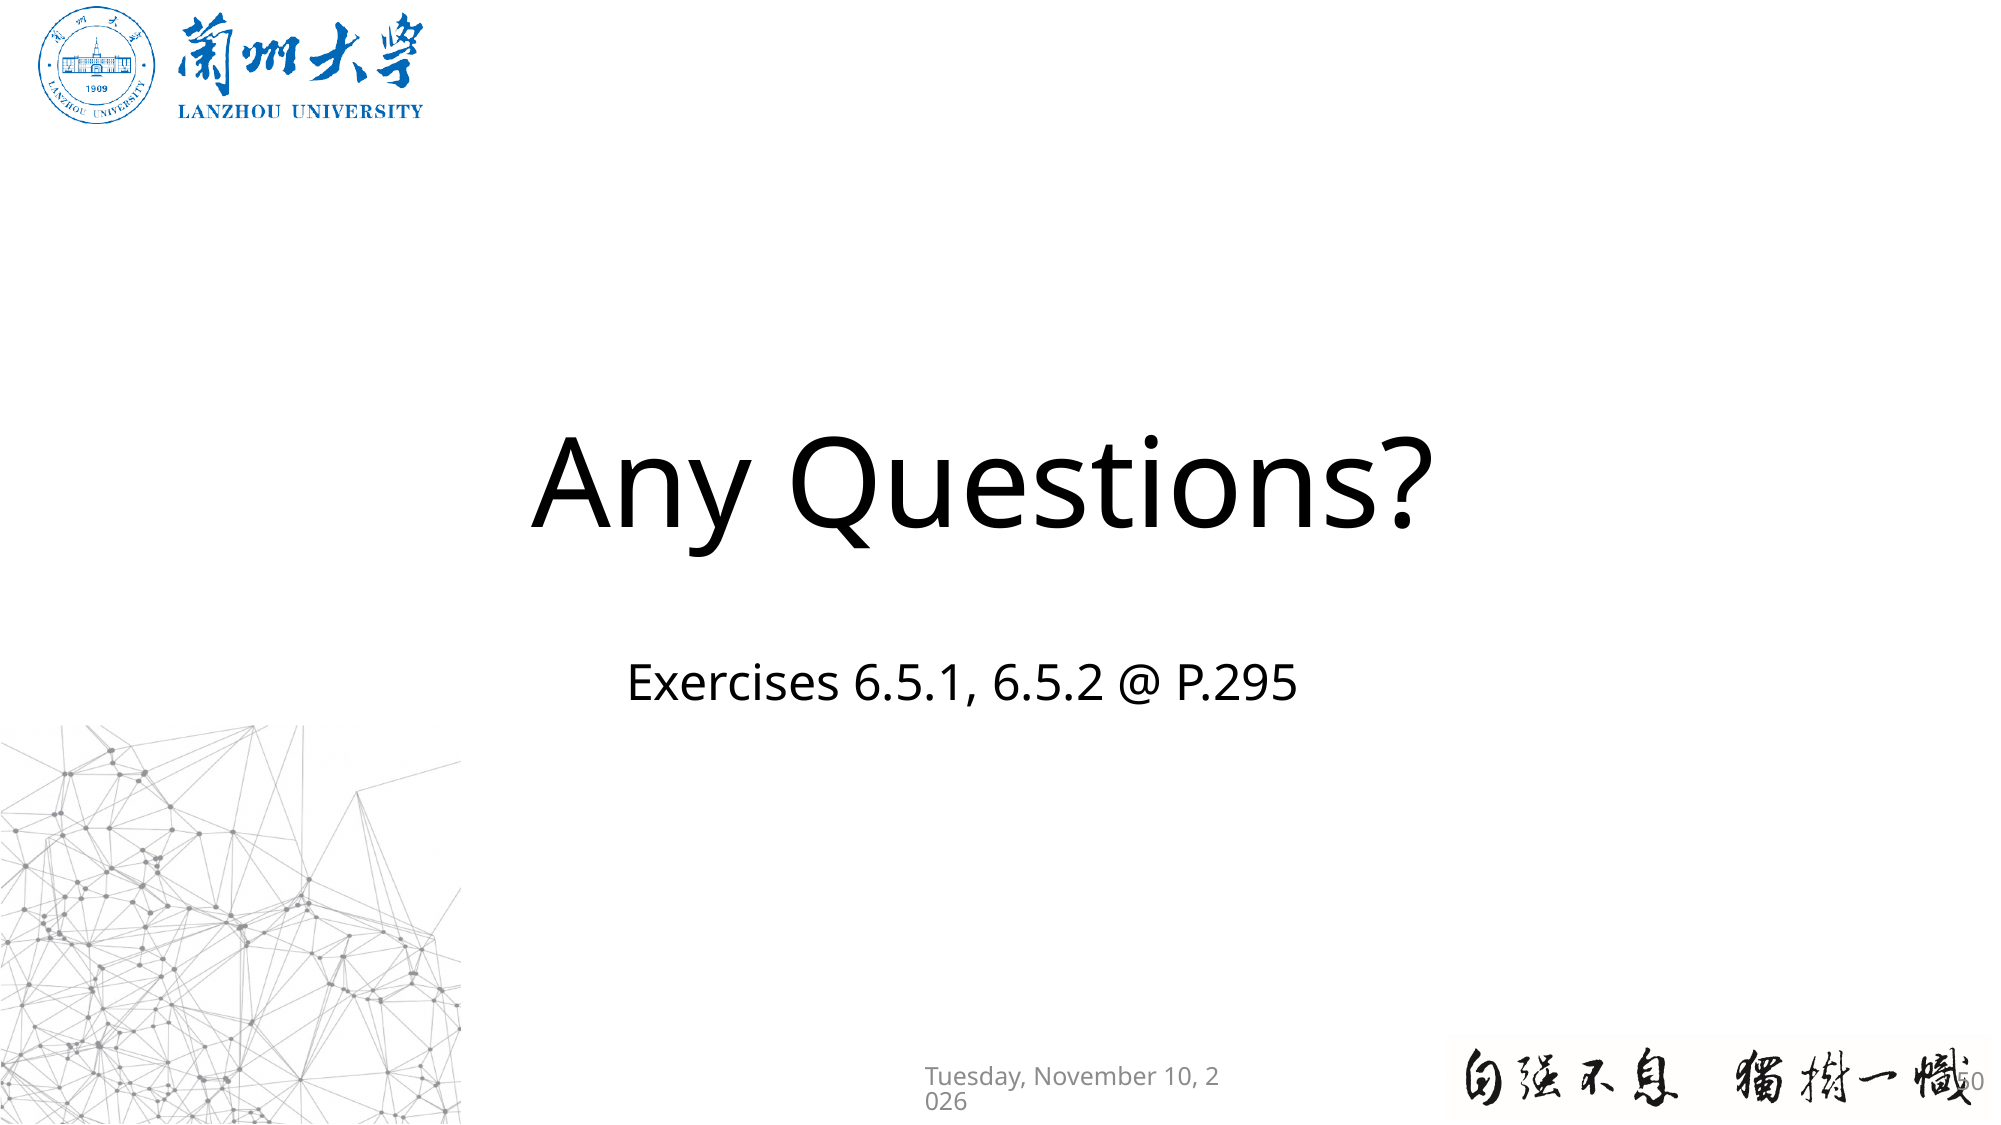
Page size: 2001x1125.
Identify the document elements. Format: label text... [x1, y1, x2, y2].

text_box 2020年10月16日 [909, 1047, 1246, 1108]
subtitle Exercises 6.5.1, 6.5.2 @ P.295 [212, 650, 1713, 1026]
slide_number 50 [1895, 1052, 2000, 1113]
picture [1446, 1035, 1991, 1119]
title Any Questions? [249, 306, 1750, 563]
picture [38, 6, 423, 124]
picture [1, 726, 461, 1124]
